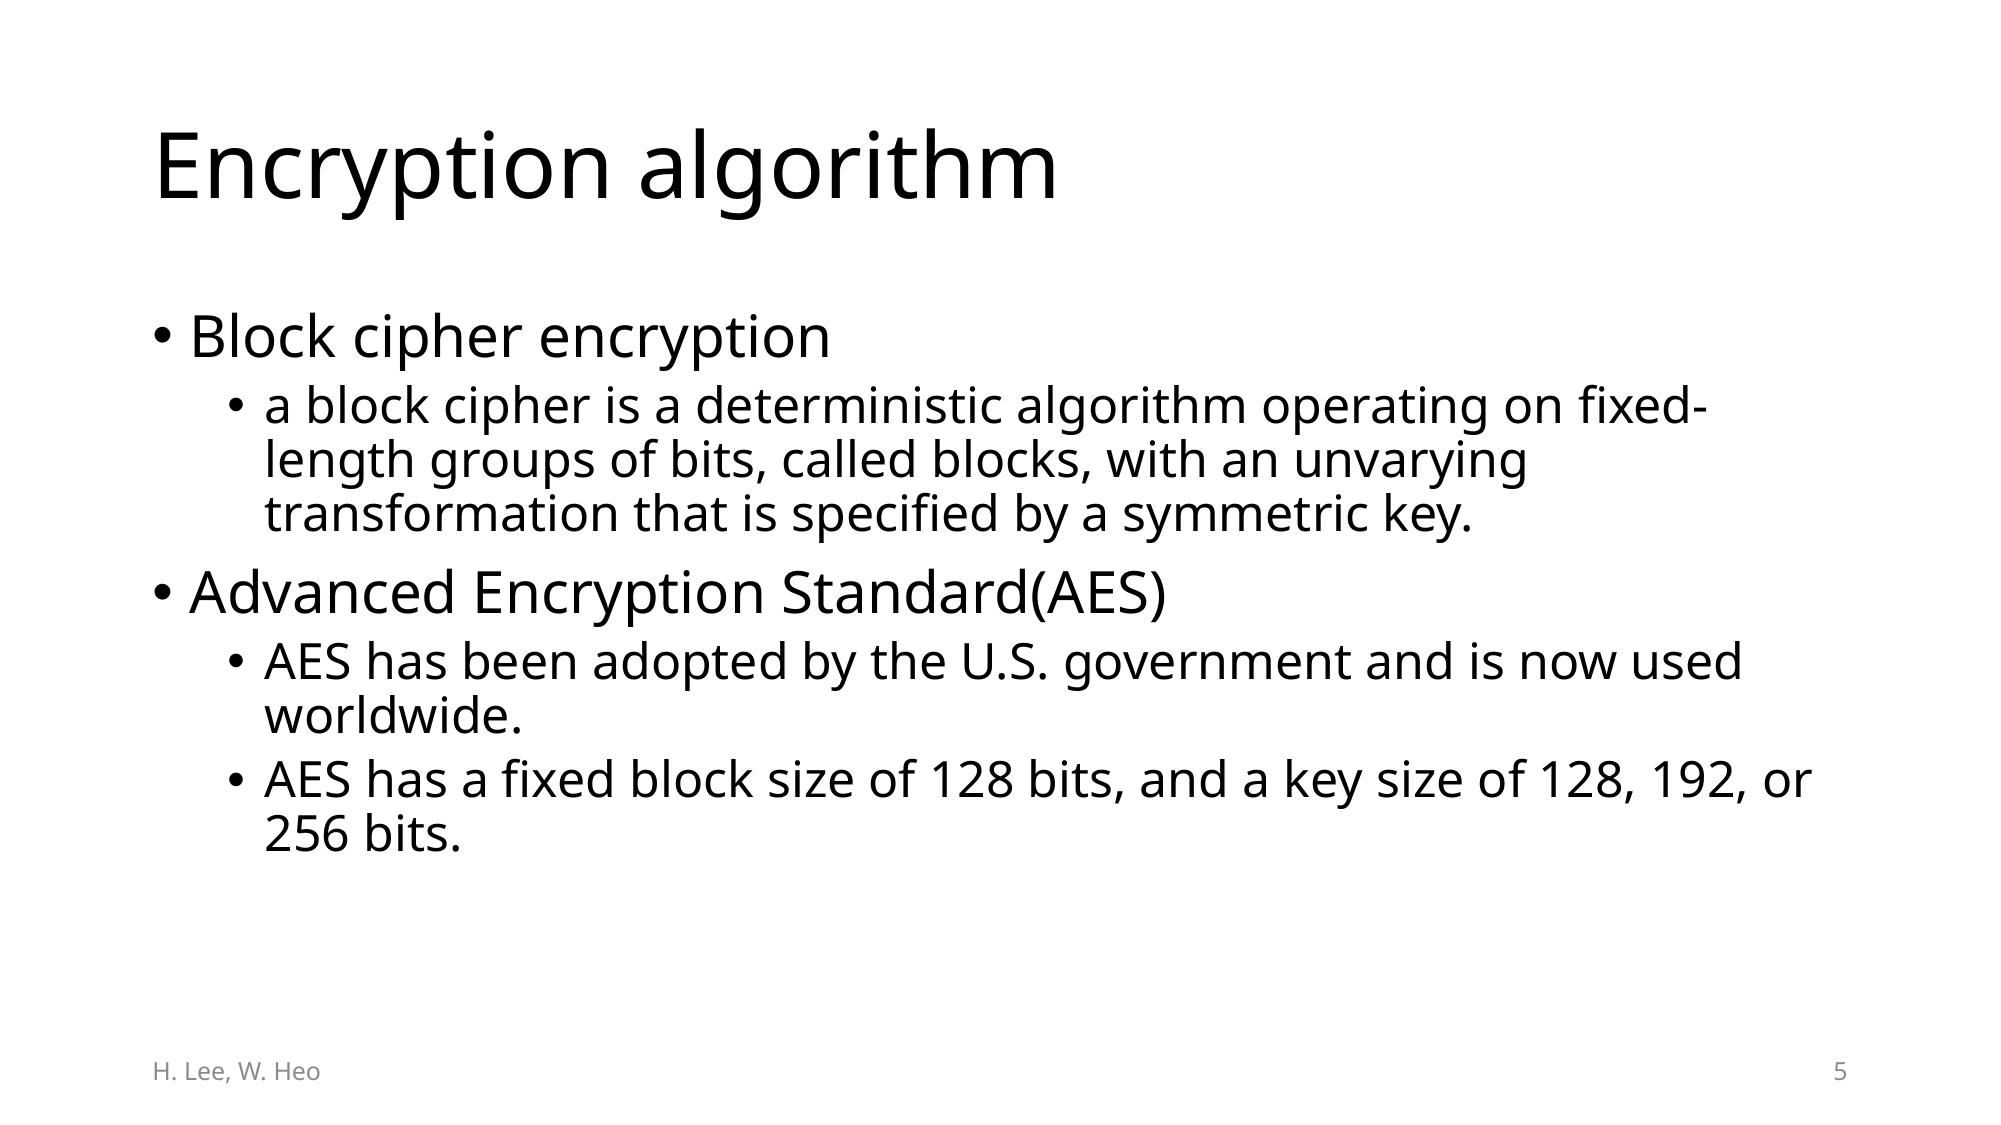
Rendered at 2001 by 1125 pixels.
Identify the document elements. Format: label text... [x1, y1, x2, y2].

footer H. Lee, W. Heo [137, 1042, 813, 1103]
list Block cipher encryption a block cipher is a deterministic algorithm operating on fixed-length groups of bits, called blocks, with an unvarying transformation that is specified by a symmetric key. Advanced Encryption Standard(AES) AES has been adopted by the U.S. government and is now used worldwide. AES has a fixed block size of 128 bits, and a key size of 128, 192, or 256 bits. [137, 299, 1863, 1014]
slide_number 4 [1412, 1042, 1863, 1103]
title Encryption algorithm [137, 59, 1863, 278]
